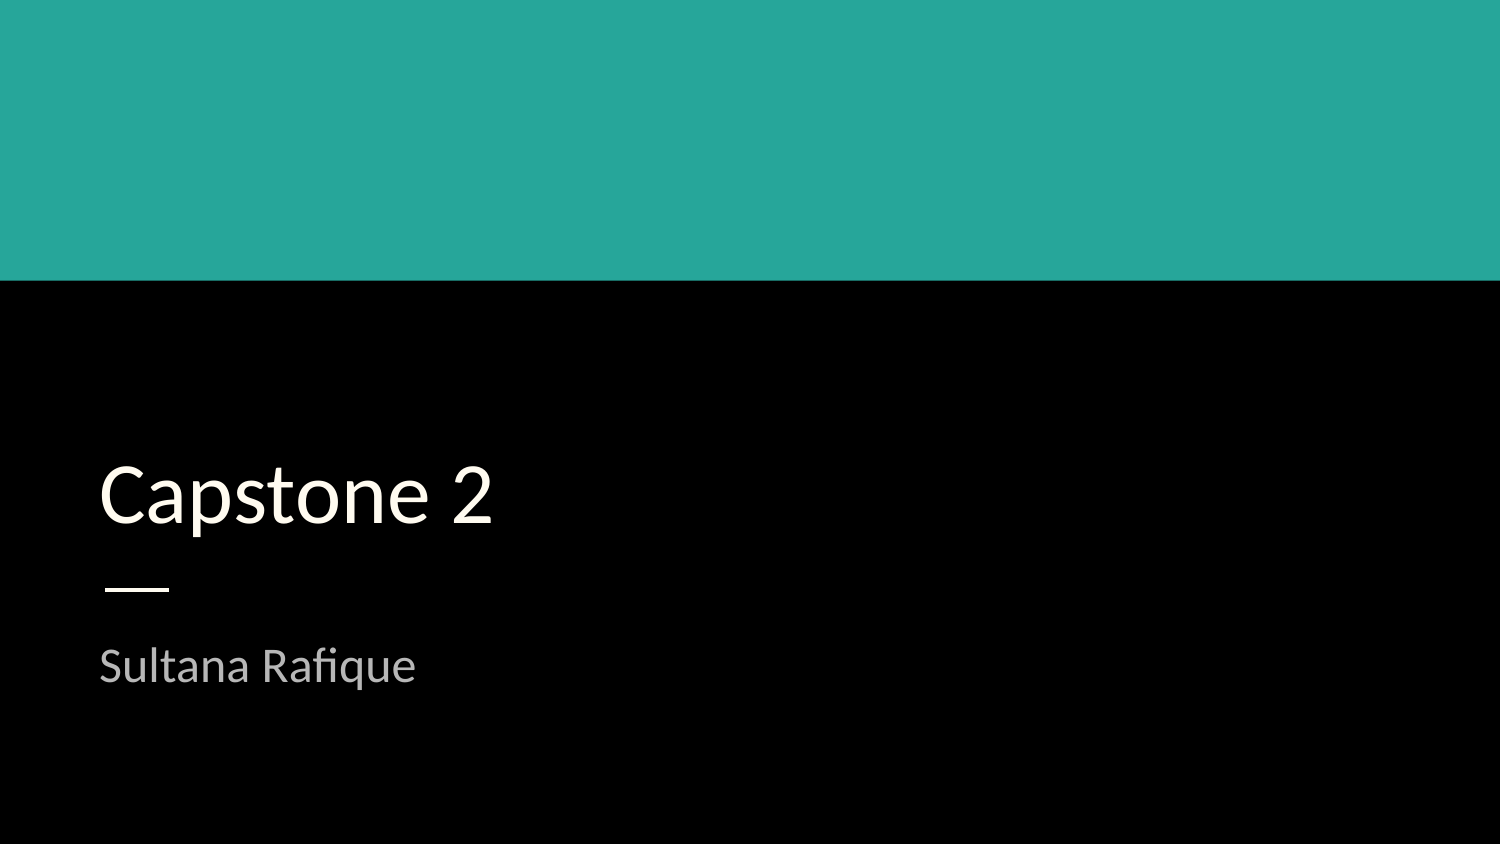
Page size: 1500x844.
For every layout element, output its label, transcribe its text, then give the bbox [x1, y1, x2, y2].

subtitle Sultana Rafique [84, 630, 1416, 760]
title Capstone 2 [84, 310, 1416, 561]
